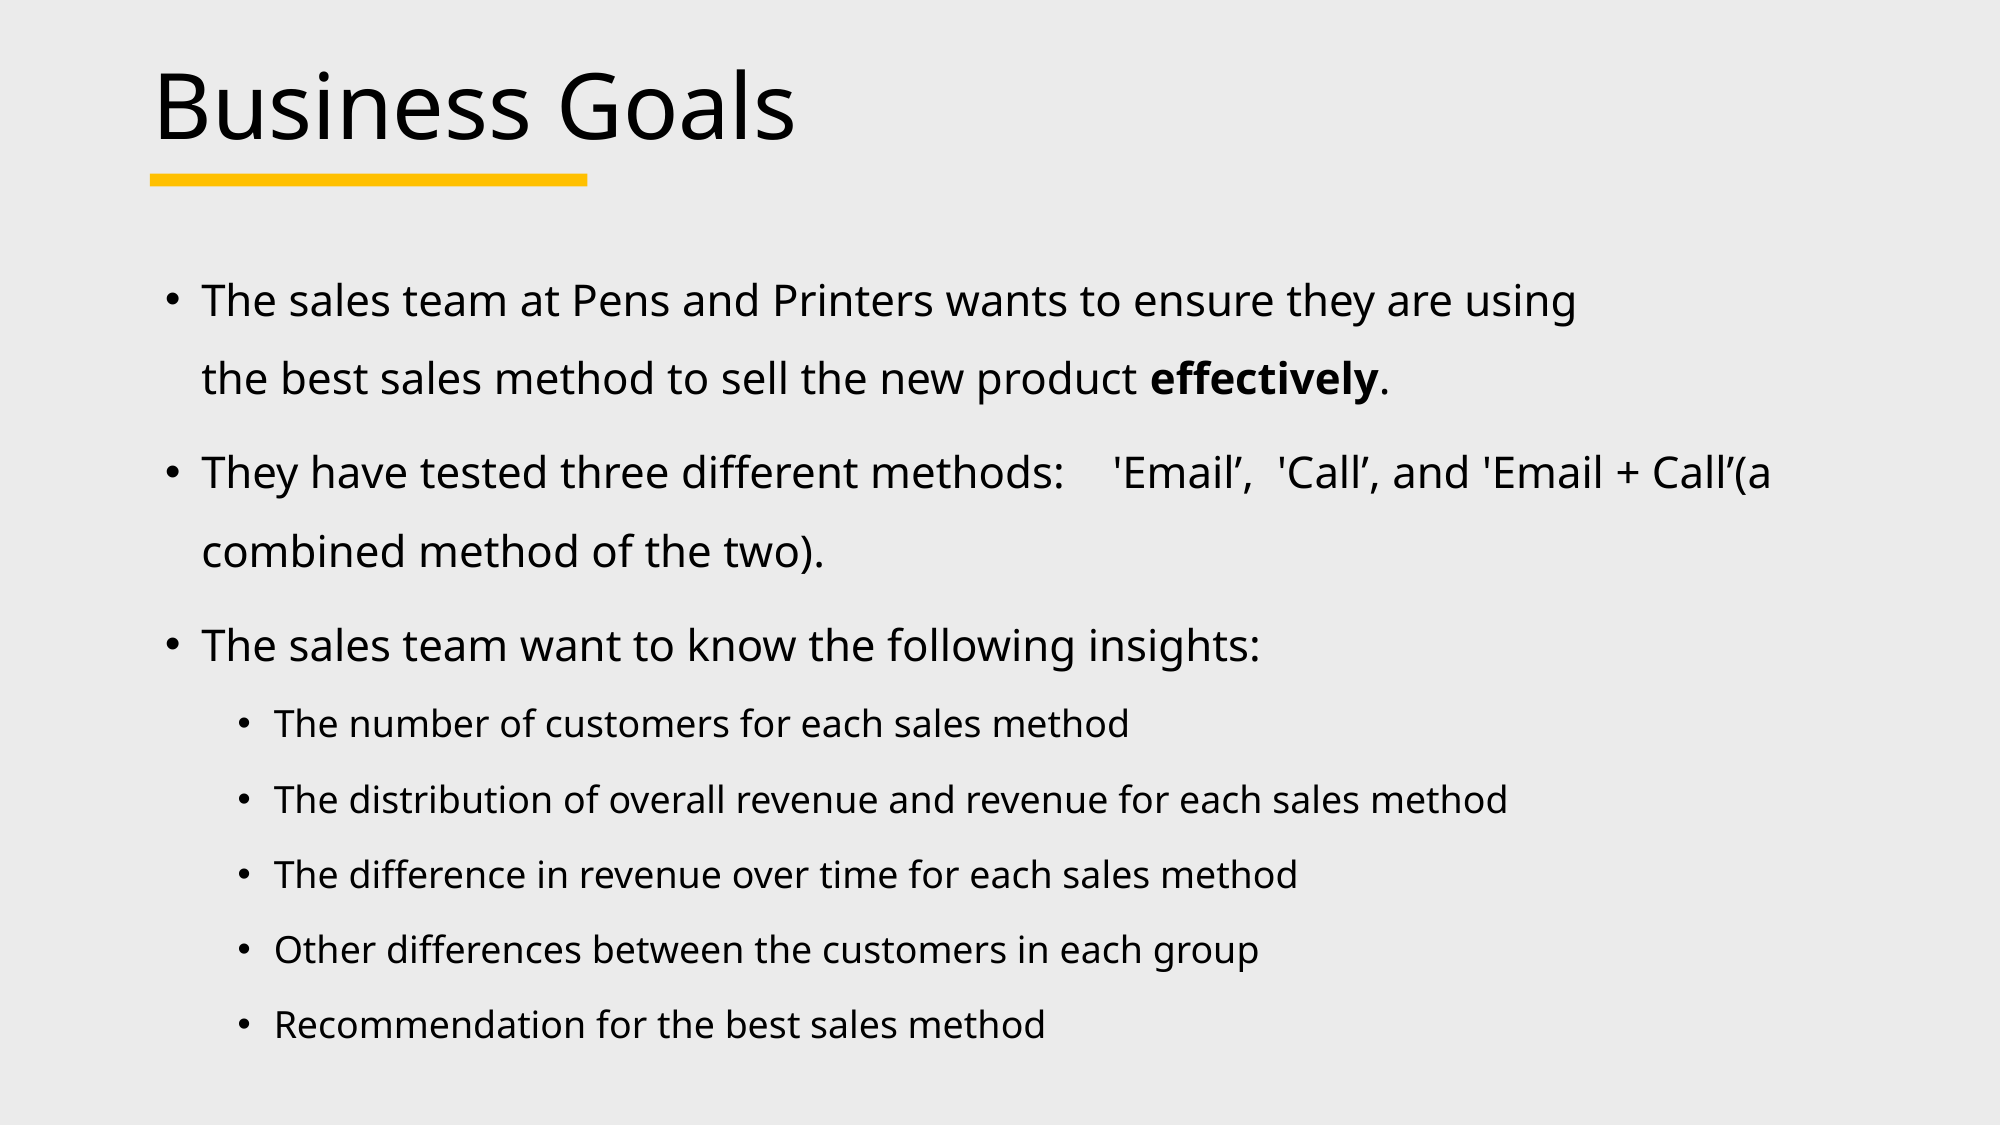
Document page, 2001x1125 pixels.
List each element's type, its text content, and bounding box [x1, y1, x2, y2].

list The sales team at Pens and Printers wants to ensure they are using the best sales method to sell the new product effectively. They have tested three different methods: 'Email’, 'Call’, and 'Email + Call’(a combined method of the two). The sales team want to know the following insights: The number of customers for each sales method The distribution of overall revenue and revenue for each sales method The difference in revenue over time for each sales method Other differences between the customers in each group Recommendation for the best sales method [150, 238, 1863, 1055]
title Business Goals [137, 1, 1863, 219]
